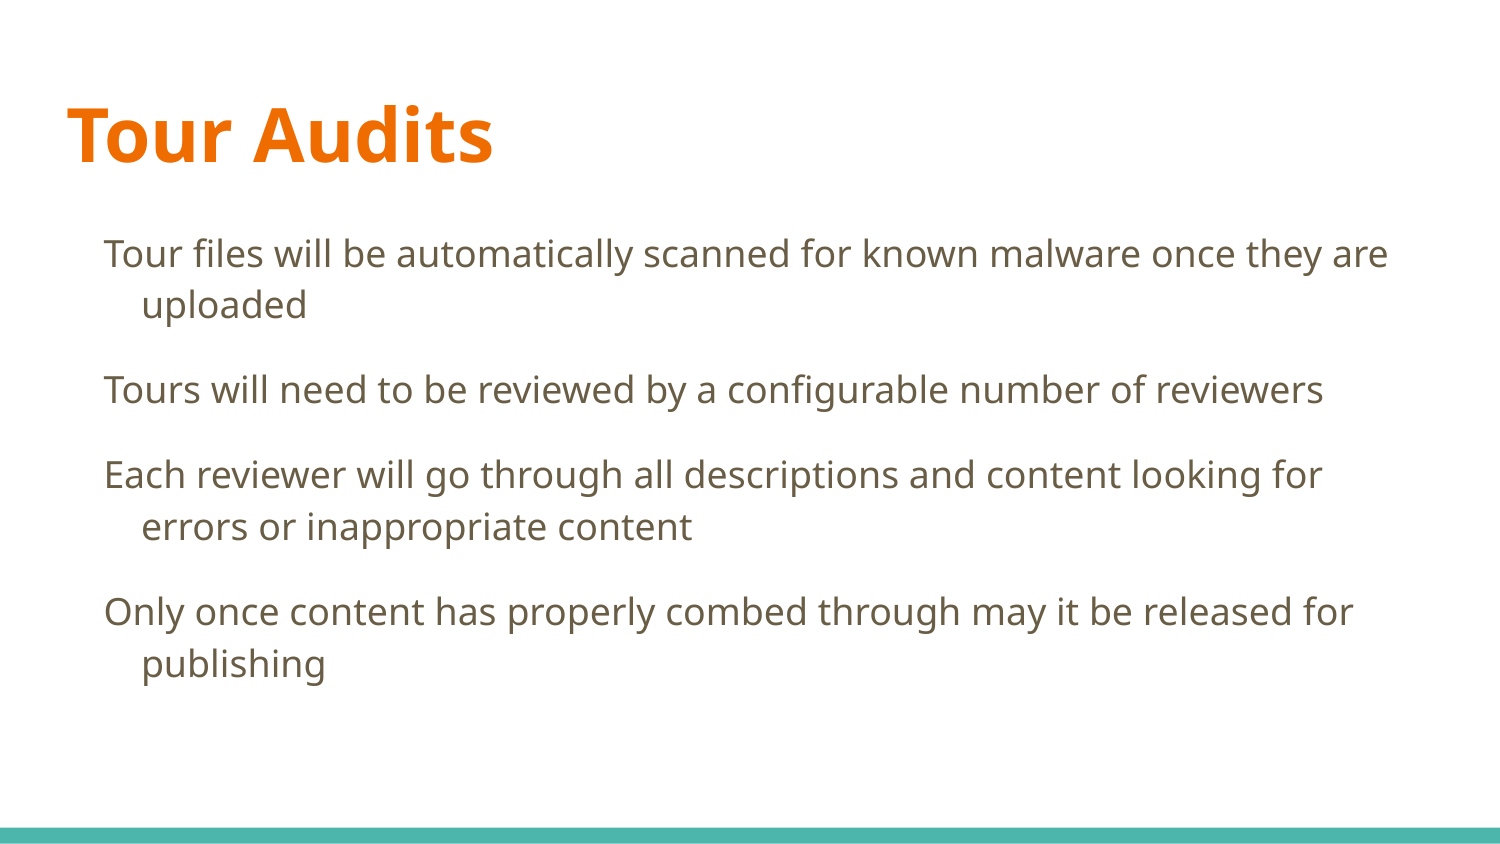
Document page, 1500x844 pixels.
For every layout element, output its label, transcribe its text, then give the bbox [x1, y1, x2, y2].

list Tour files will be automatically scanned for known malware once they are uploaded Tours will need to be reviewed by a configurable number of reviewers Each reviewer will go through all descriptions and content looking for errors or inappropriate content Only once content has properly combed through may it be released for publishing [51, 207, 1449, 750]
title Tour Audits [51, 72, 1449, 189]
